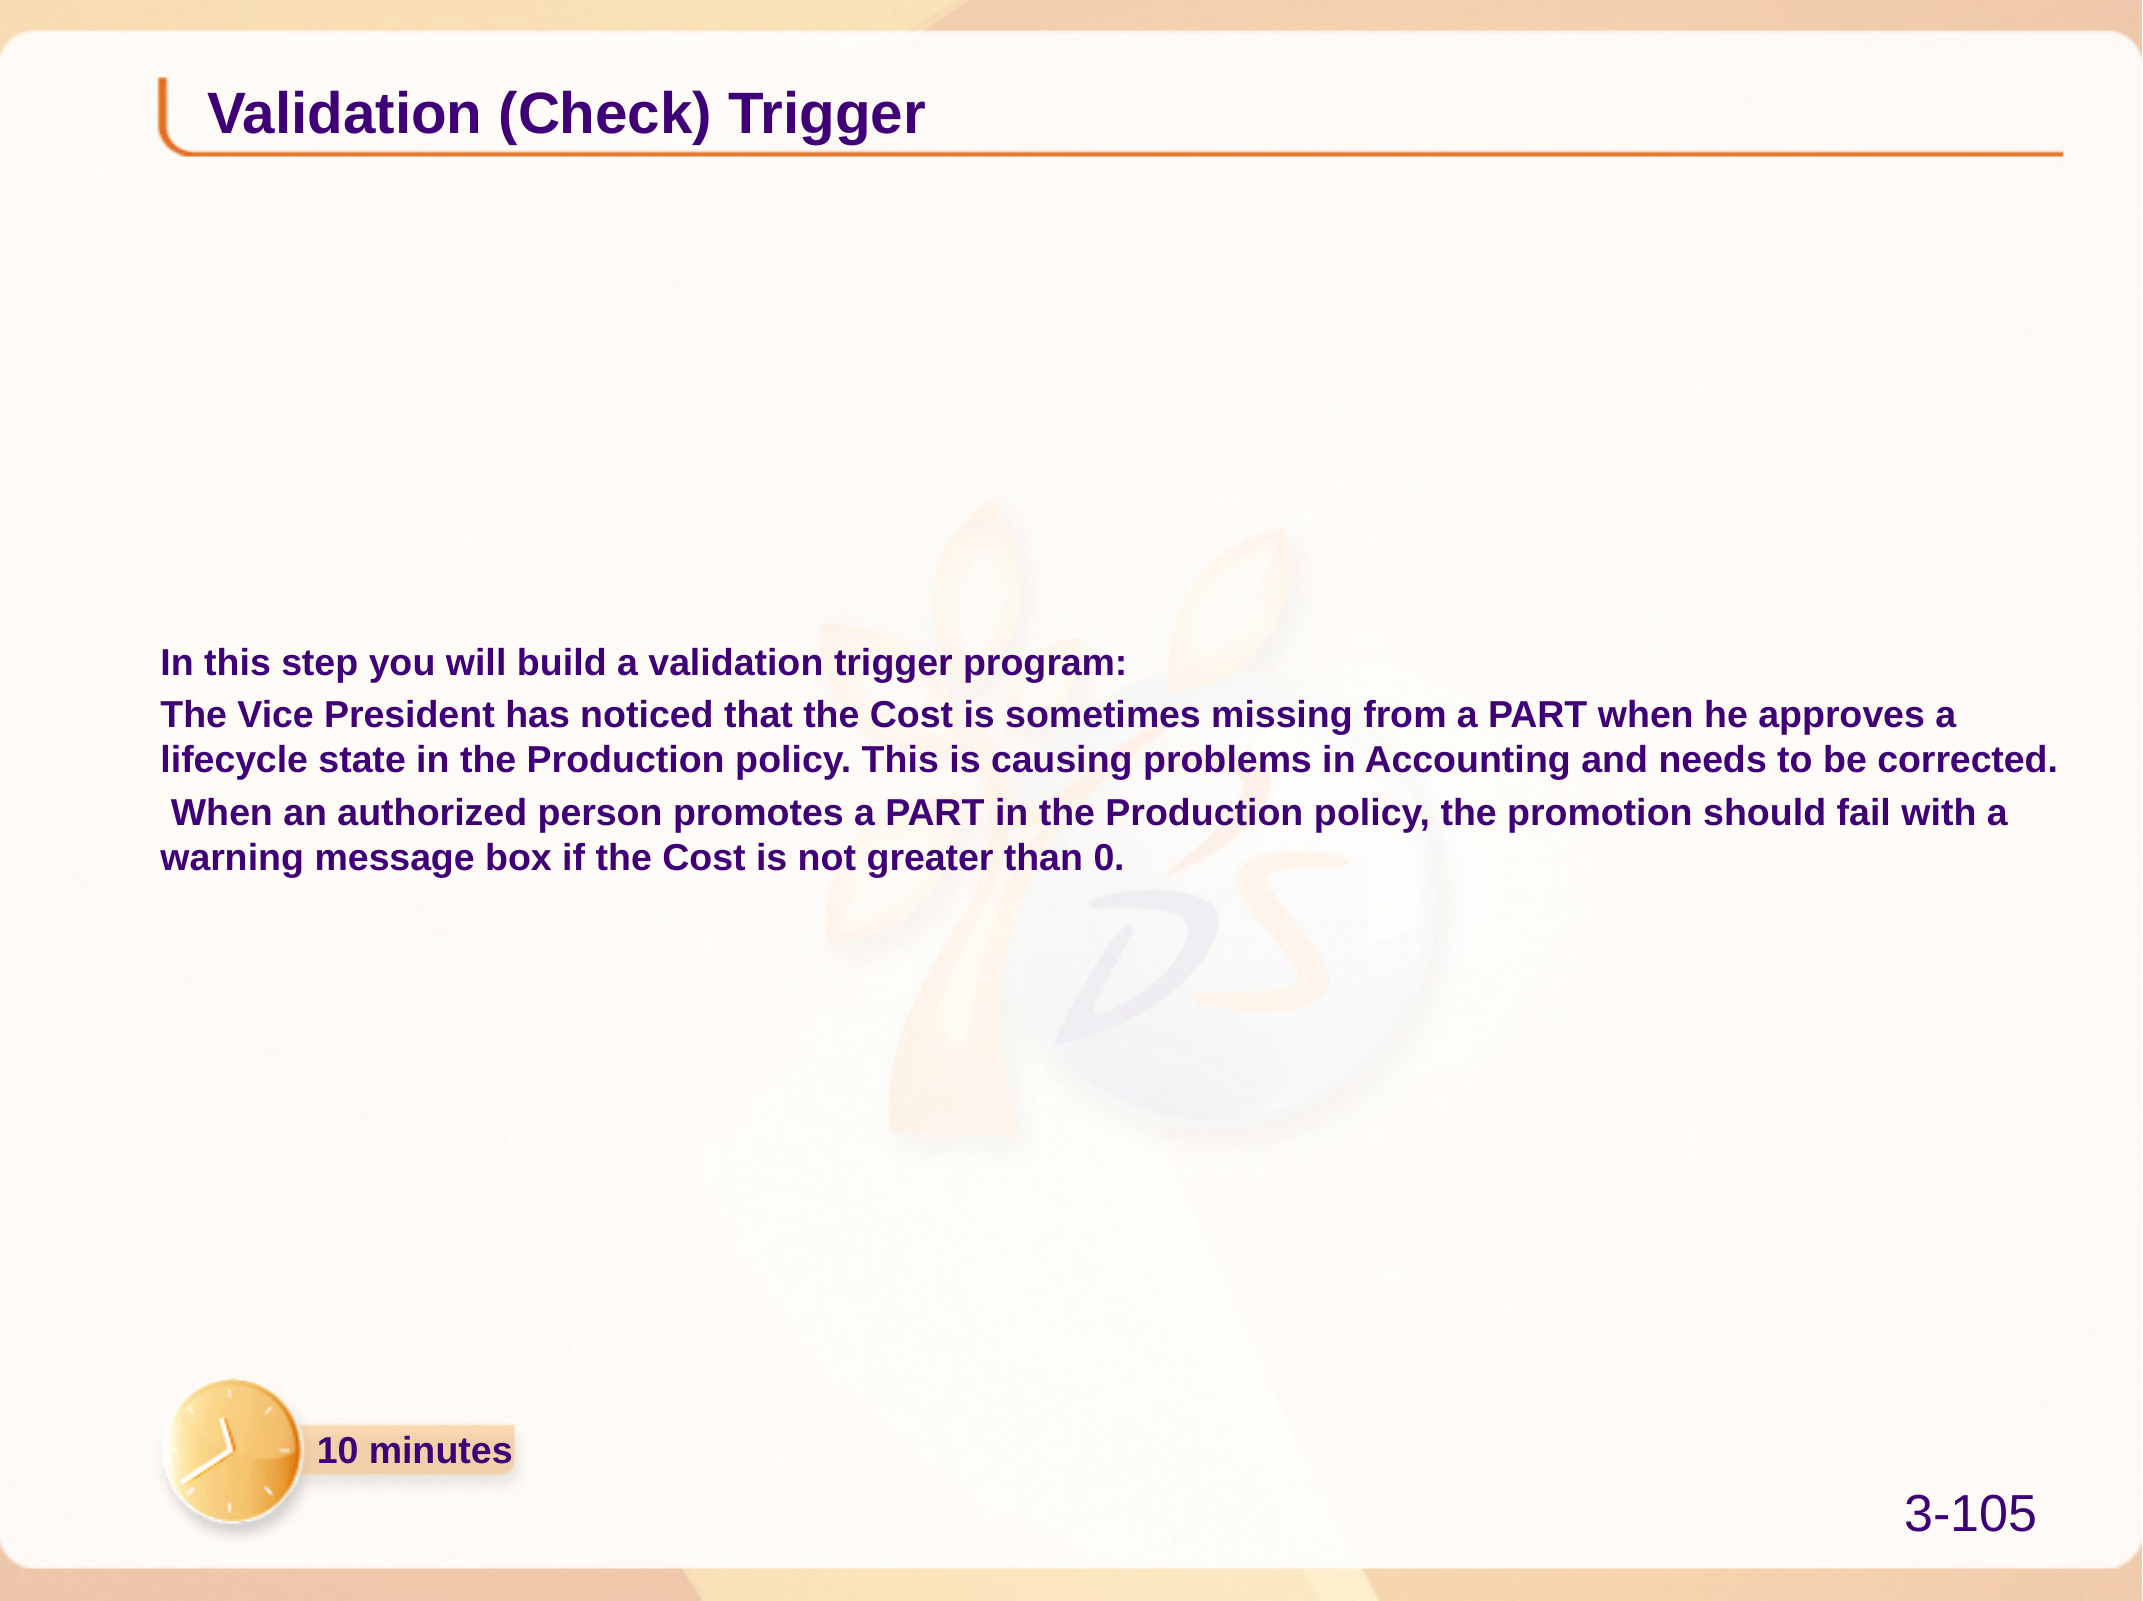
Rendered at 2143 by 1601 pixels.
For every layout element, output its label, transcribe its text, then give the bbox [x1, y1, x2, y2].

title Validation (Check) Trigger [192, 67, 2064, 144]
picture [0, 0, 2143, 1601]
list In this step you will build a validation trigger program: The Vice President has noticed that the Cost is sometimes missing from a PART when he approves a lifecycle state in the Production policy. This is causing problems in Accounting and needs to be corrected. When an authorized person promotes a PART in the Production policy, the promotion should fail with a warning message box if the Cost is not greater than 0. [160, 230, 2062, 1285]
list 10 minutes [316, 1418, 833, 1480]
text_box 3-105 [1889, 1471, 2066, 1549]
